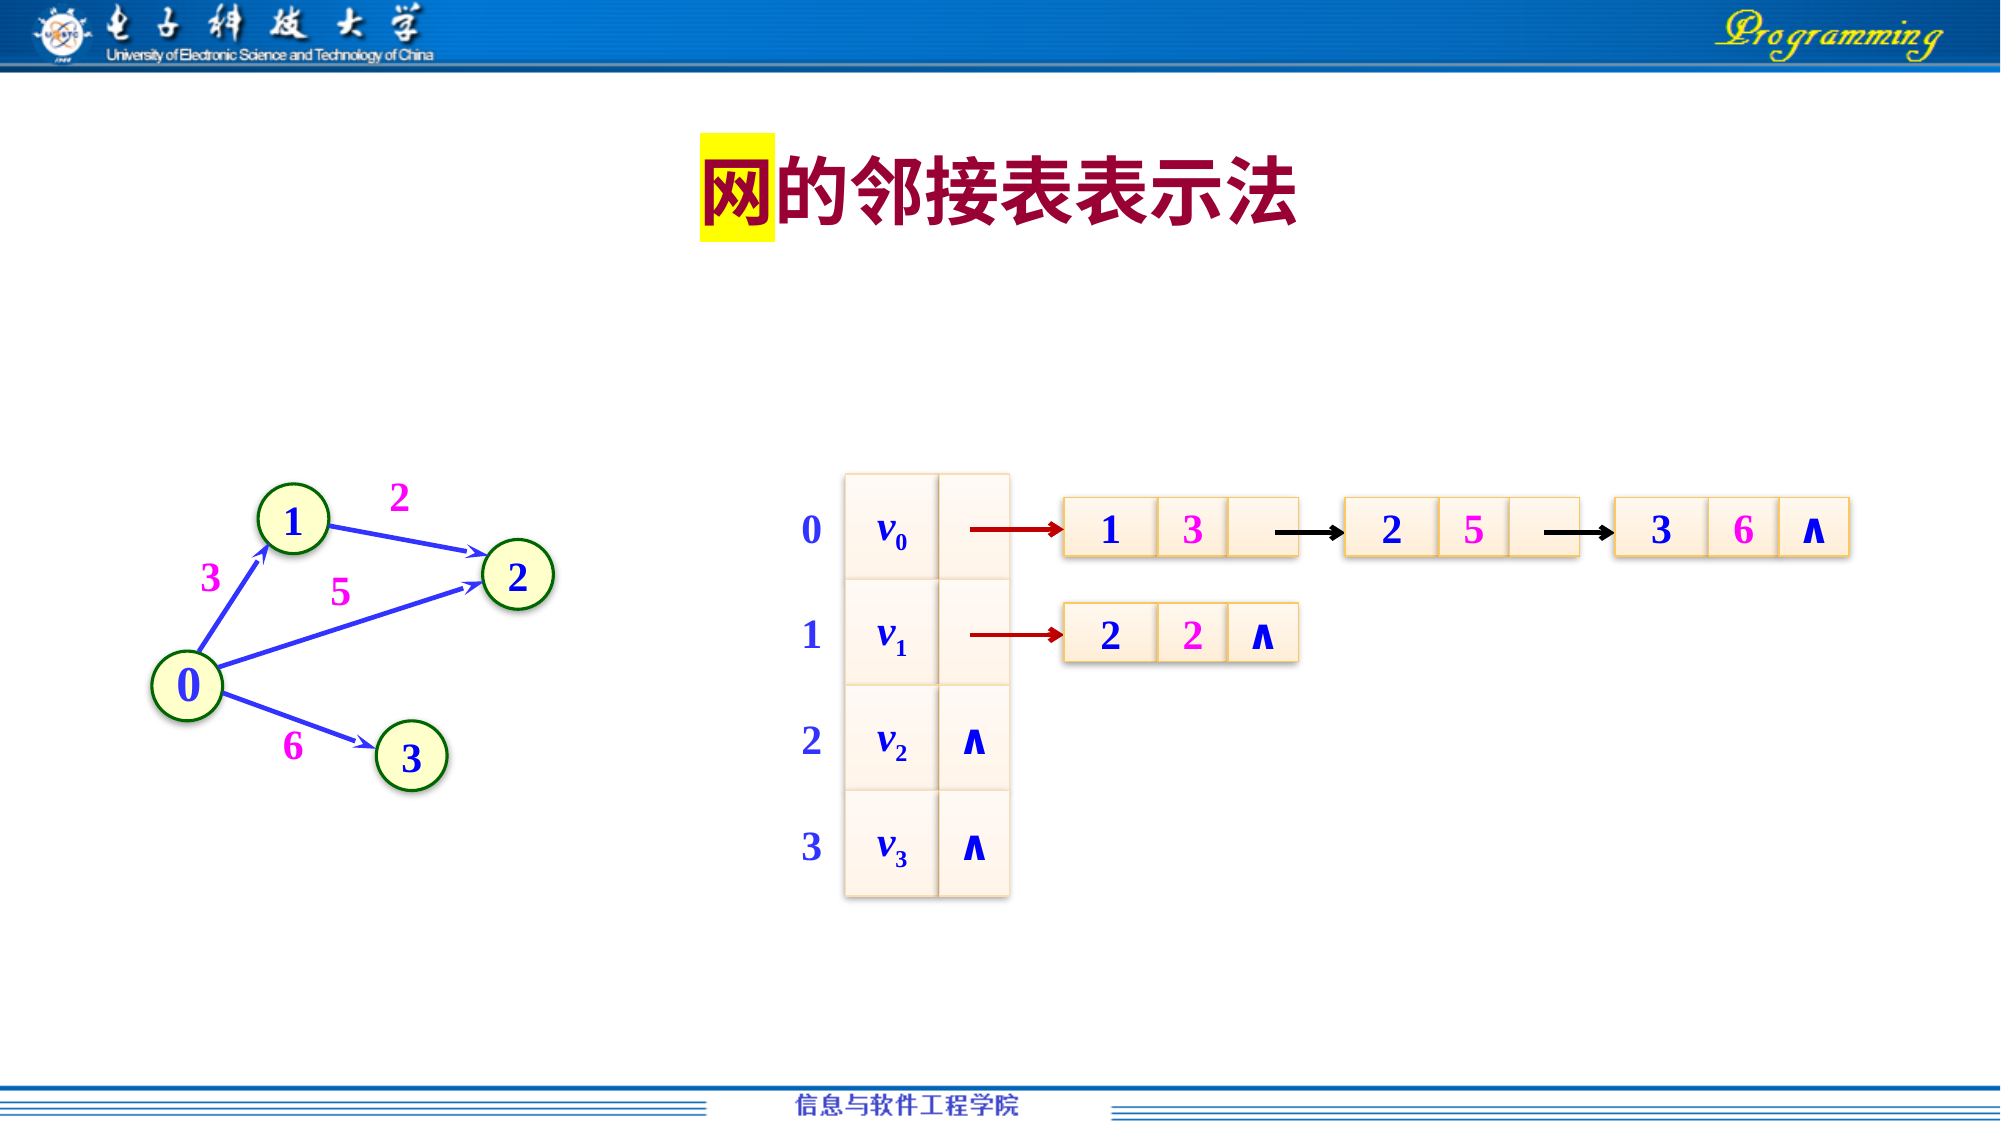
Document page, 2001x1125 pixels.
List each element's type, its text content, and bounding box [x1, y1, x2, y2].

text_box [1274, 497, 1542, 557]
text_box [969, 602, 1299, 662]
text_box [141, 469, 554, 791]
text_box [1544, 497, 1850, 557]
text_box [969, 497, 1272, 557]
picture [0, 0, 2001, 1125]
text_box 网的邻接表表示法 [150, 137, 1850, 275]
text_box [782, 473, 1010, 897]
